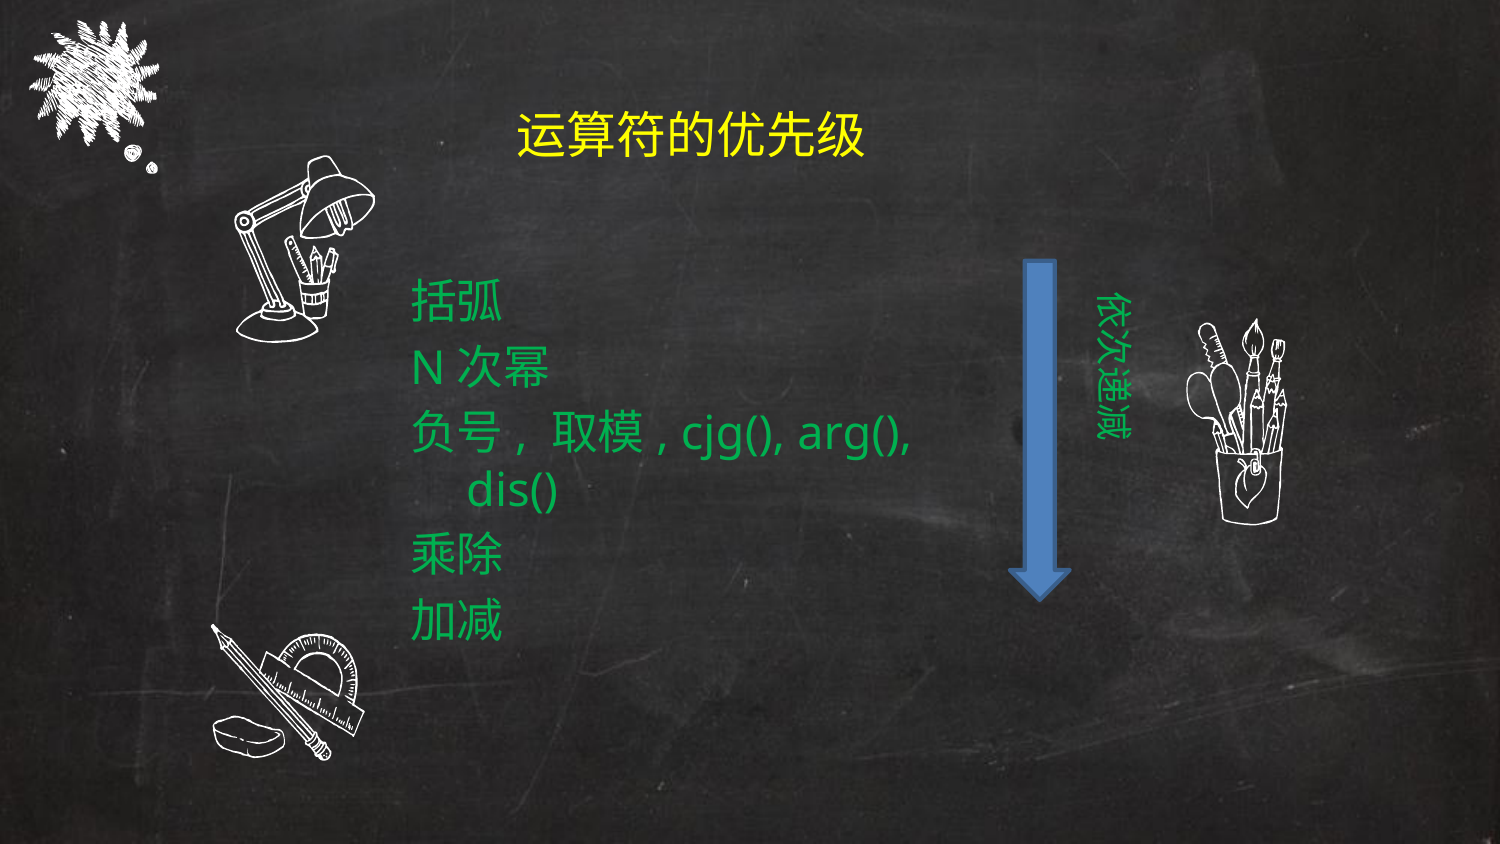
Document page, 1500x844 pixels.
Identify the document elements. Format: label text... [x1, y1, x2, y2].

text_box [234, 154, 376, 343]
text_box [1007, 258, 1069, 603]
text_box 运算符的优先级 [501, 95, 904, 171]
text_box 依次递减 [1069, 276, 1146, 585]
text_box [210, 623, 365, 761]
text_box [29, 19, 160, 174]
text_box 括弧 N次幂 负号, 取模, cjg(), arg(), dis() 乘除 加减 [310, 264, 1018, 654]
picture [0, 0, 1500, 844]
text_box [1186, 318, 1288, 526]
